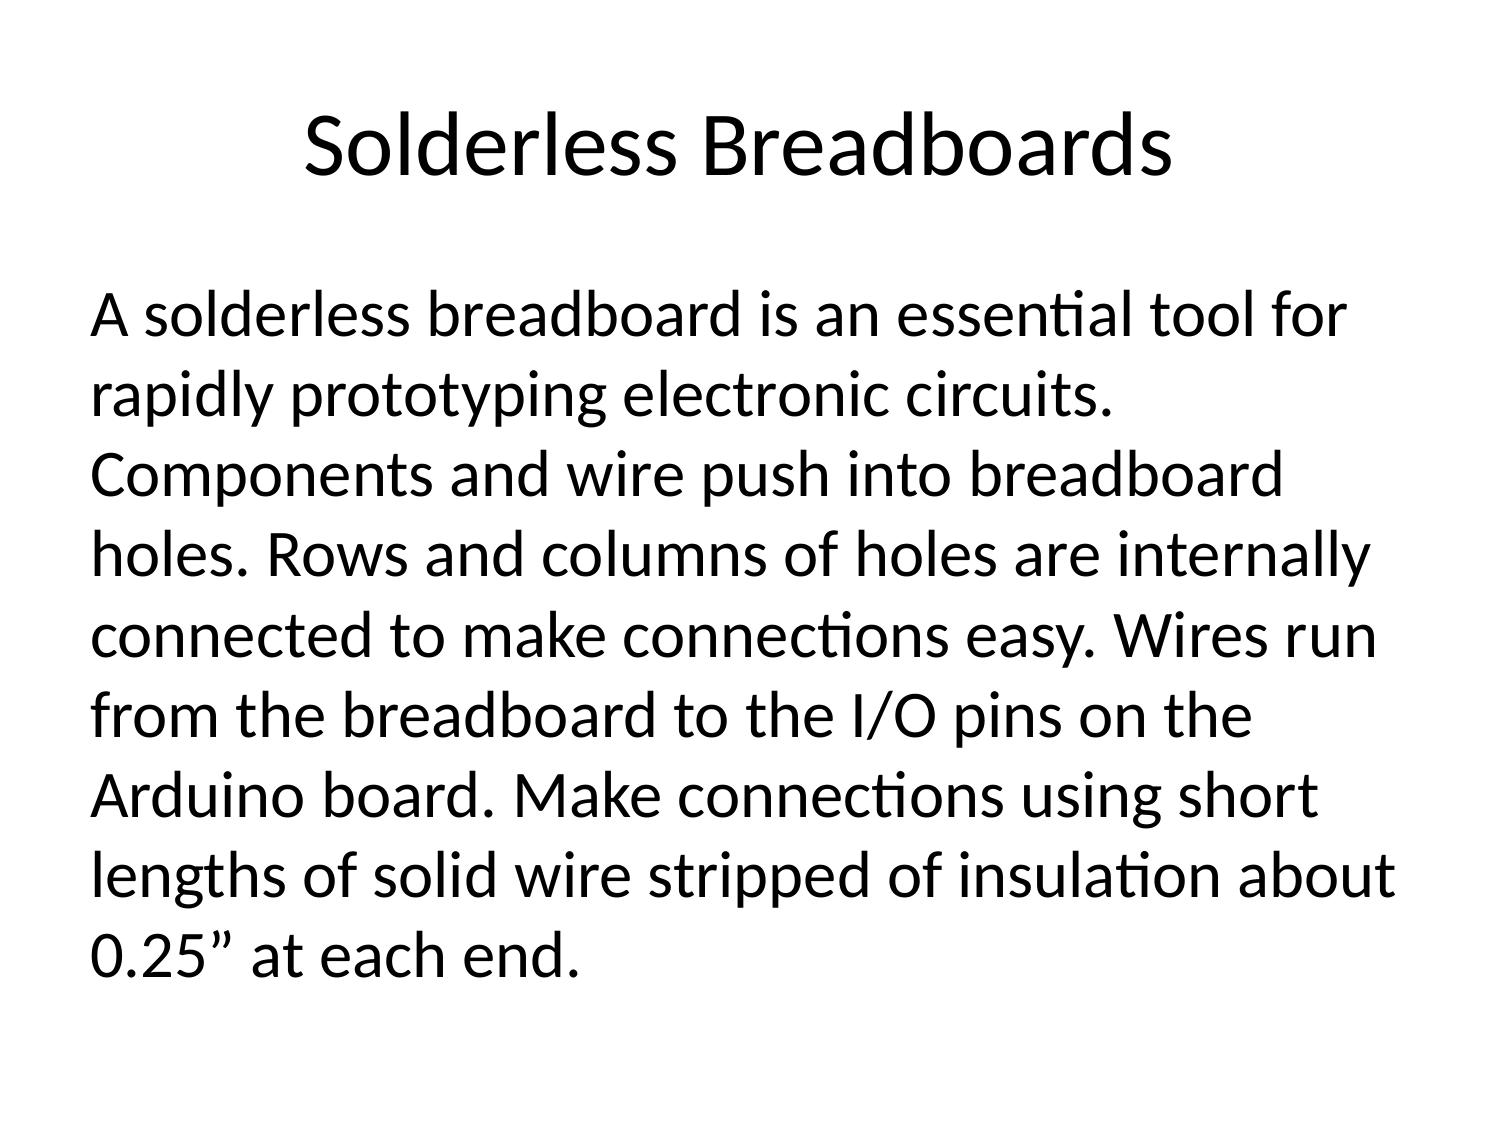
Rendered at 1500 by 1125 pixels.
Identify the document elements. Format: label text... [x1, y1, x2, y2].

list A solderless breadboard is an essential tool for rapidly prototyping electronic circuits. Components and wire push into breadboard holes. Rows and columns of holes are internally connected to make connections easy. Wires run from the breadboard to the I/O pins on the Arduino board. Make connections using short lengths of solid wire stripped of insulation about 0.25” at each end. [75, 262, 1425, 1005]
title Solderless Breadboards [75, 45, 1425, 233]
